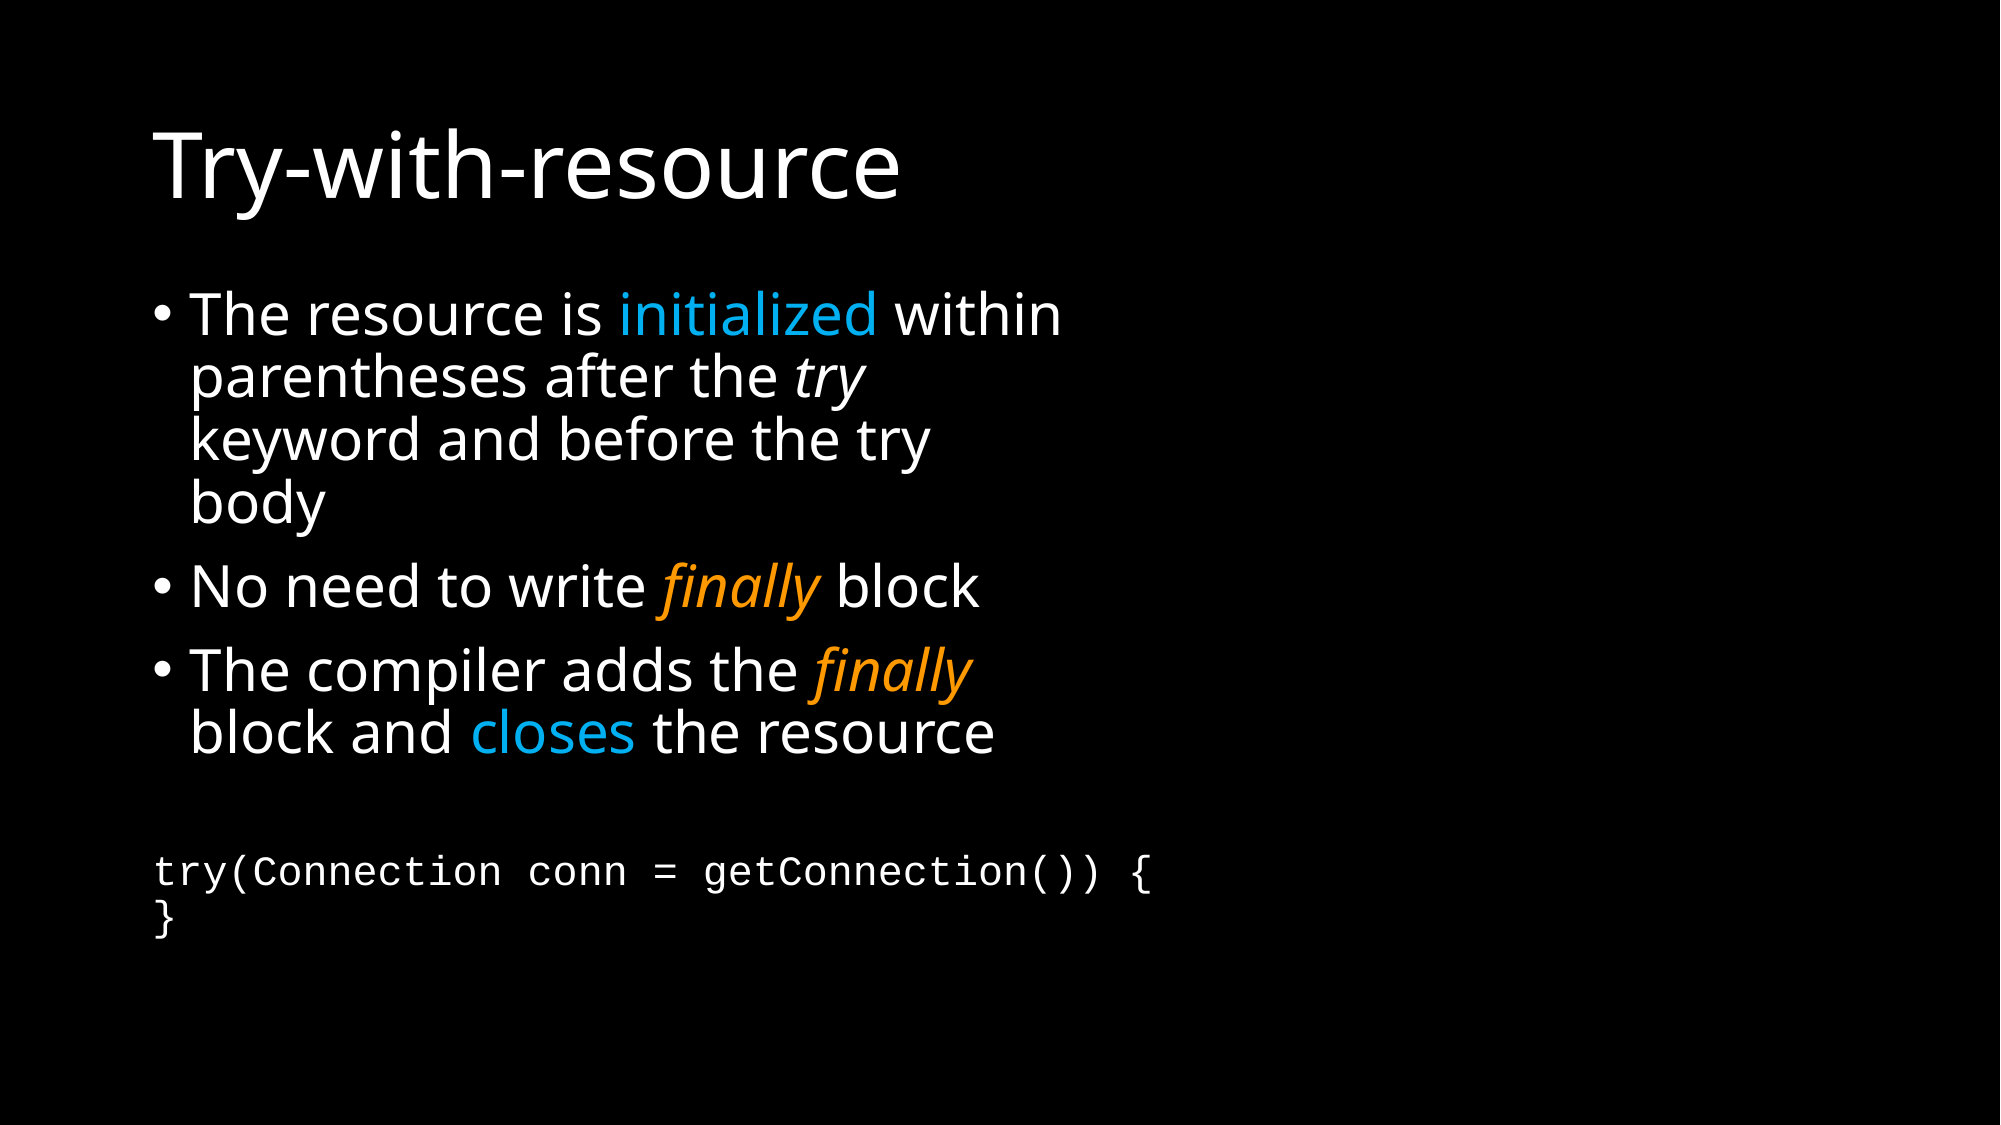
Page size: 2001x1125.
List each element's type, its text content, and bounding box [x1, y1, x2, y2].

text_box The resource is initialized within parentheses after the try keyword and before the try body No need to write finally block The compiler adds the finally block and closes the resource [137, 277, 1086, 817]
title Try-with-resource [137, 59, 1863, 278]
list try(Connection conn = getConnection()) { } [137, 841, 1303, 1014]
